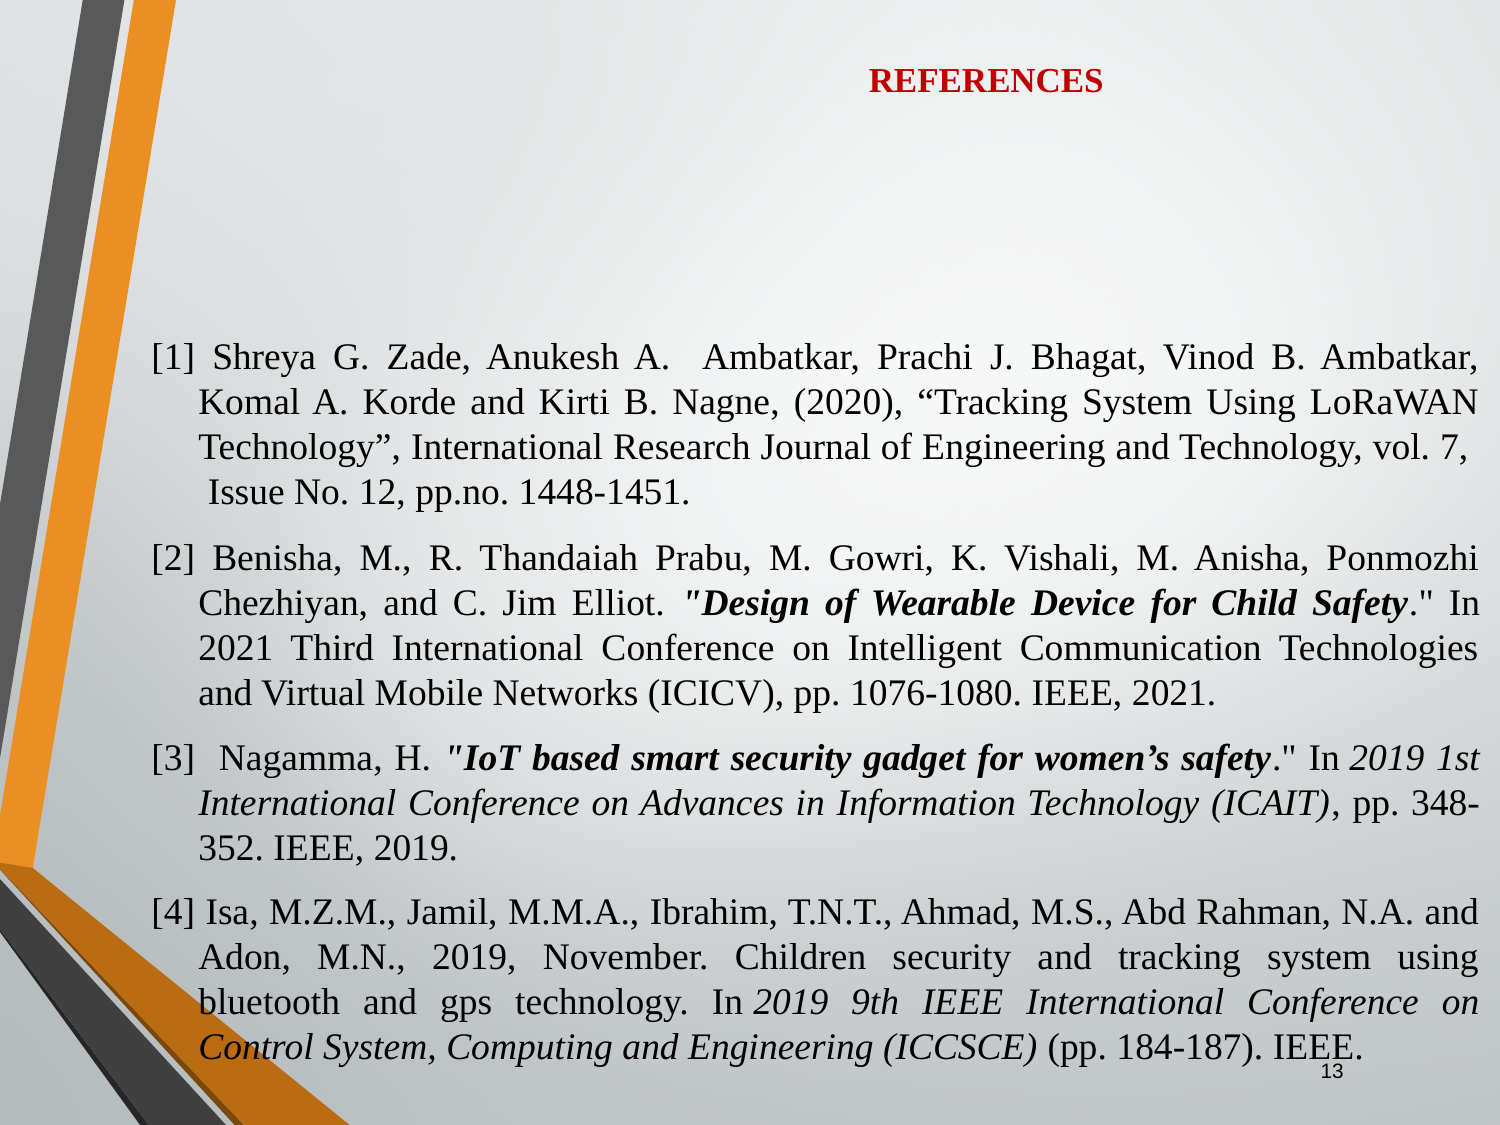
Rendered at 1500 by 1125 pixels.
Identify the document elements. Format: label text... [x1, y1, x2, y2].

list [1] Shreya G. Zade, Anukesh A. Ambatkar, Prachi J. Bhagat, Vinod B. Ambatkar, Komal A. Korde and Kirti B. Nagne, (2020), “Tracking System Using LoRaWAN Technology”, International Research Journal of Engineering and Technology, vol. 7, Issue No. 12, pp.no. 1448-1451. [2] Benisha, M., R. Thandaiah Prabu, M. Gowri, K. Vishali, M. Anisha, Ponmozhi Chezhiyan, and C. Jim Elliot. "Design of Wearable Device for Child Safety." In 2021 Third International Conference on Intelligent Communication Technologies and Virtual Mobile Networks (ICICV), pp. 1076-1080. IEEE, 2021. [3] Nagamma, H. "IoT based smart security gadget for women’s safety." In 2019 1st International Conference on Advances in Information Technology (ICAIT), pp. 348-352. IEEE, 2019. [4] Isa, M.Z.M., Jamil, M.M.A., Ibrahim, T.N.T., Ahmad, M.S., Abd Rahman, N.A. and Adon, M.N., 2019, November. Children security and tracking system using bluetooth and gps technology. In 2019 9th IEEE International Conference on Control System, Computing and Engineering (ICCSCE) (pp. 184-187). IEEE. [136, 324, 1496, 1125]
title REFERENCES [487, 50, 1188, 108]
slide_number 13 [1263, 1040, 1359, 1100]
